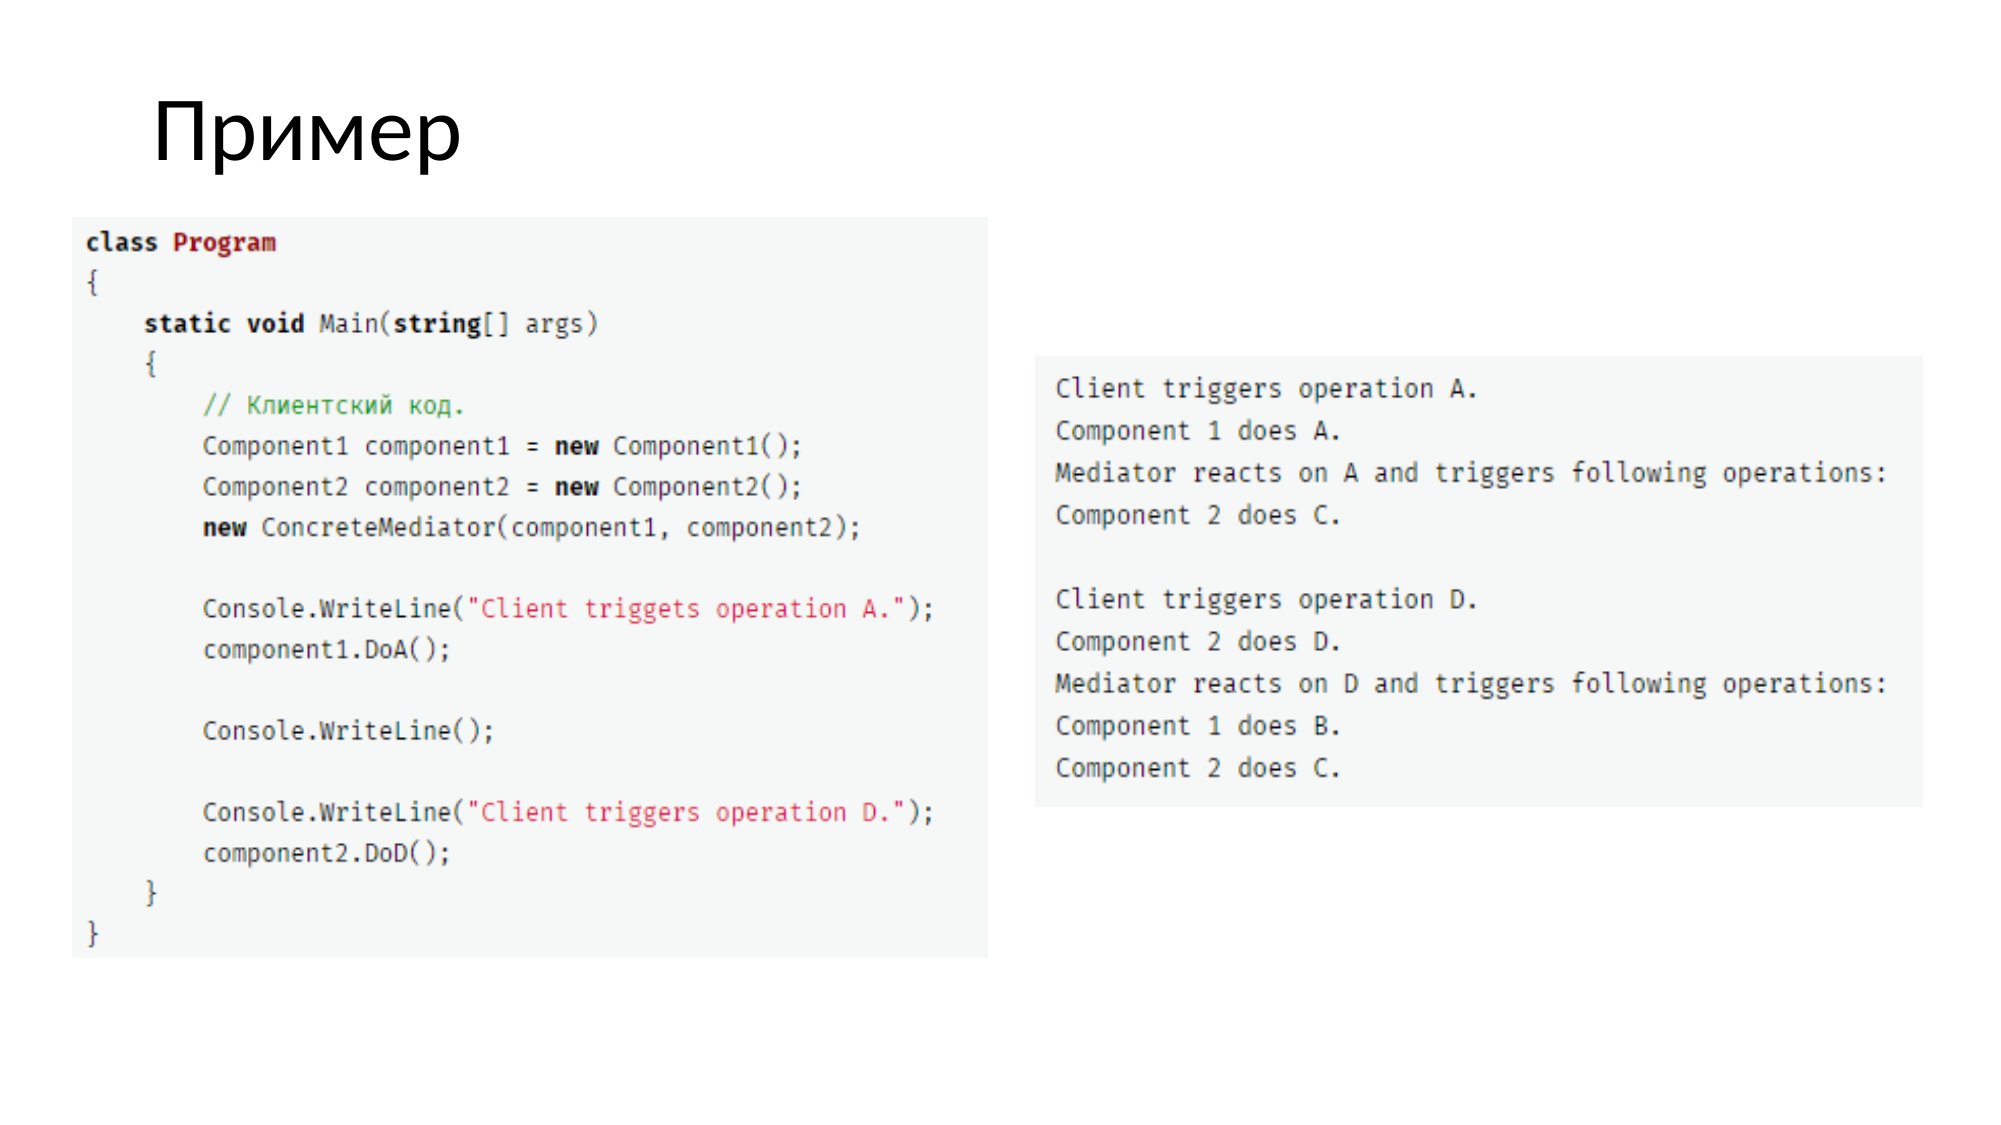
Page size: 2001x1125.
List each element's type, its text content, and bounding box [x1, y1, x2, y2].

picture [72, 217, 989, 959]
text_box Пример [137, 59, 1863, 202]
picture [1034, 355, 1923, 807]
